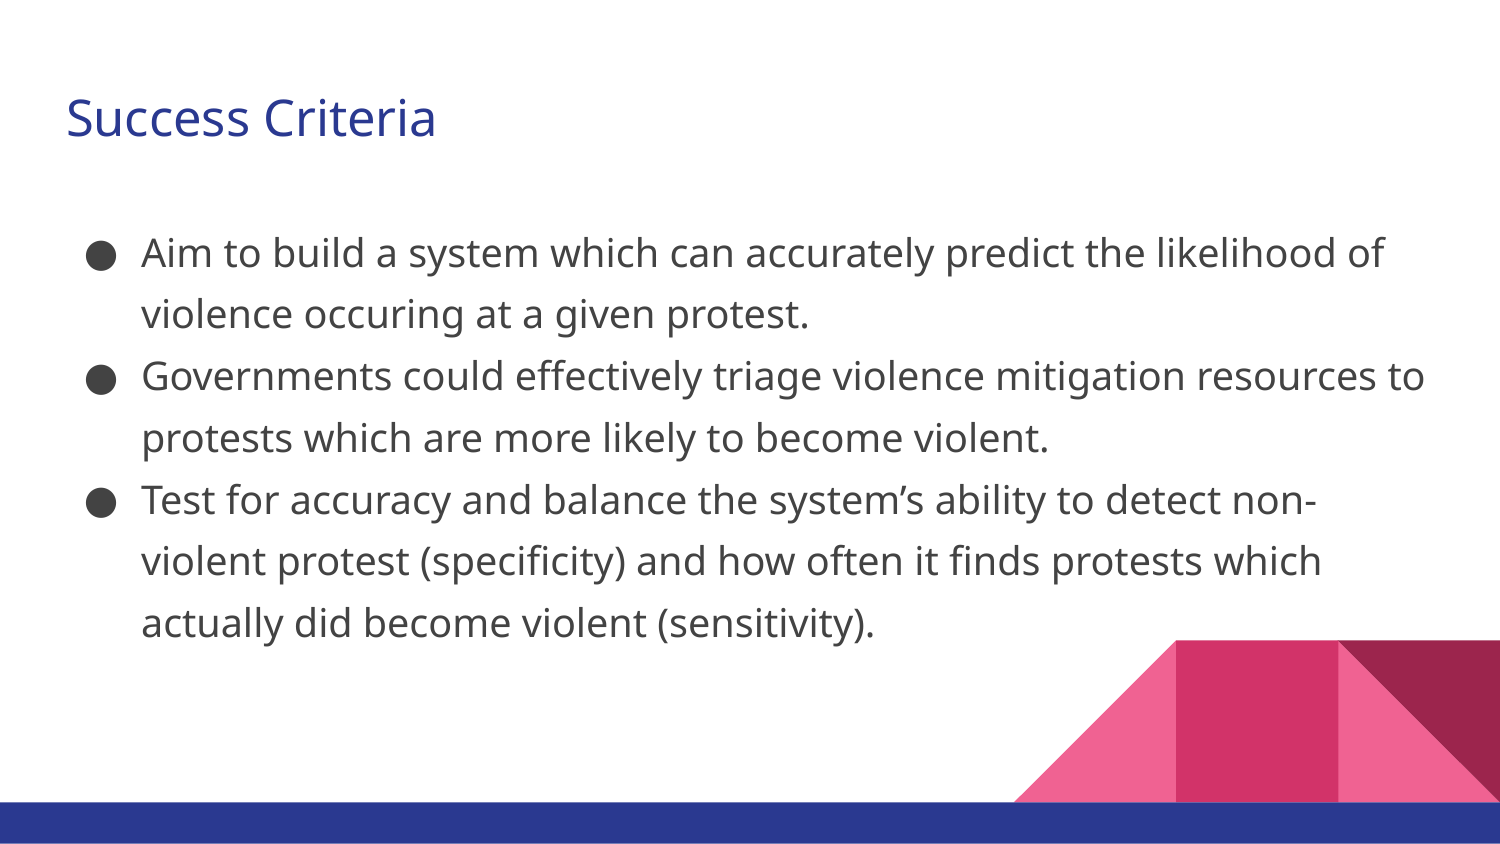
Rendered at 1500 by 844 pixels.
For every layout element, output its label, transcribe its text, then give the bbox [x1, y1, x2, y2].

list Aim to build a system which can accurately predict the likelihood of violence occuring at a given protest. Governments could effectively triage violence mitigation resources to protests which are more likely to become violent. Test for accuracy and balance the system’s ability to detect non-violent protest (specificity) and how often it finds protests which actually did become violent (sensitivity). [51, 201, 1449, 750]
title Success Criteria [51, 67, 1449, 167]
